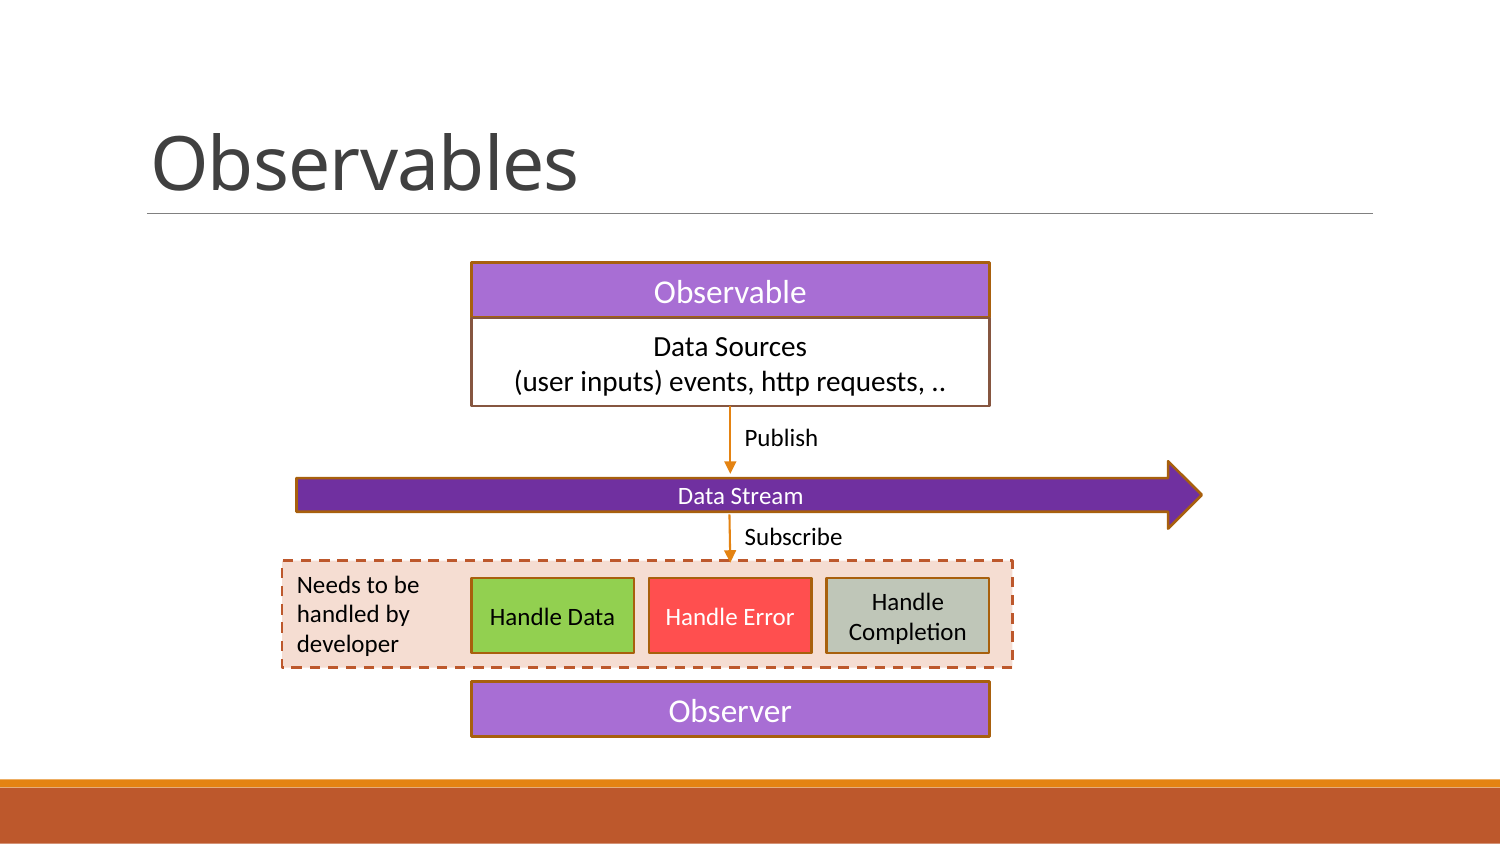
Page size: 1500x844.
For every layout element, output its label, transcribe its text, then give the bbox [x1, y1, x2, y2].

text_box Handle Error [648, 577, 813, 654]
title Observables [135, 35, 1373, 214]
text_box Data Stream [295, 460, 1203, 530]
text_box Handle Data [470, 577, 635, 654]
text_box Handle Completion [825, 577, 990, 654]
text_box Publish [740, 414, 834, 459]
text_box Observable [470, 261, 991, 317]
text_box Needs to be handled by developer [281, 559, 1014, 669]
text_box Observer [470, 680, 991, 738]
text_box Subscribe [735, 512, 858, 558]
text_box Data Sources (user inputs) events, http requests, .. [470, 317, 991, 407]
